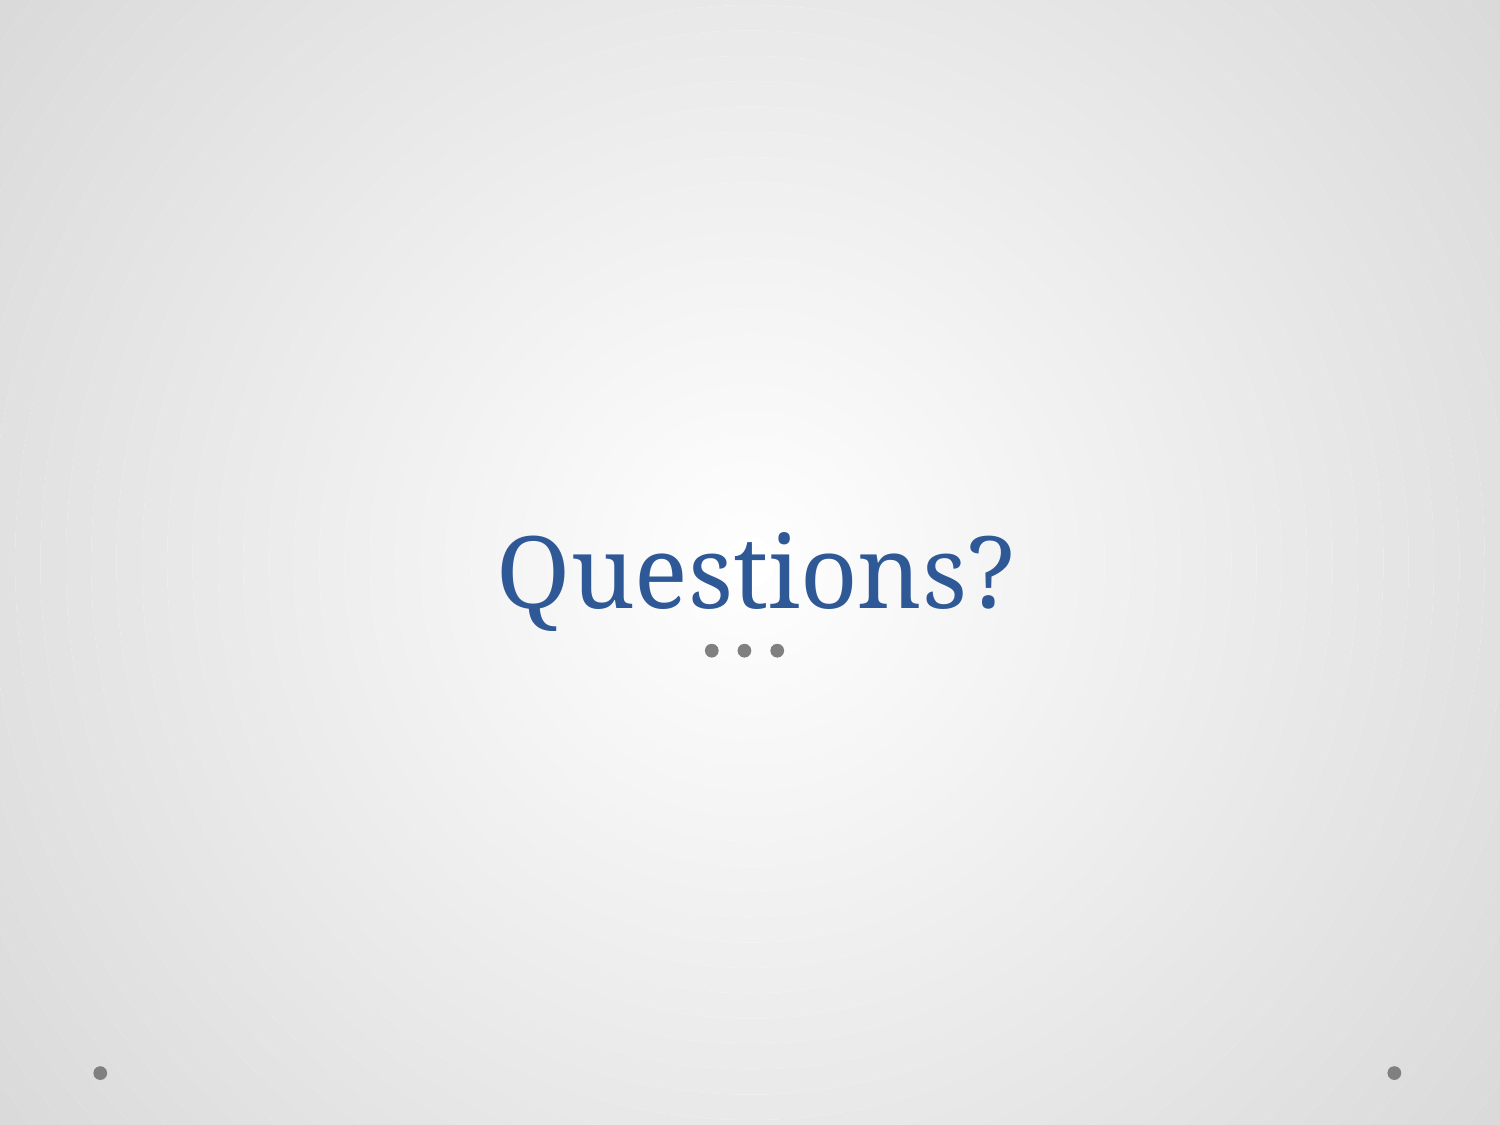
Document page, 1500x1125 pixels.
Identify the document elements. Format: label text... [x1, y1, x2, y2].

title Questions? [118, 224, 1394, 636]
